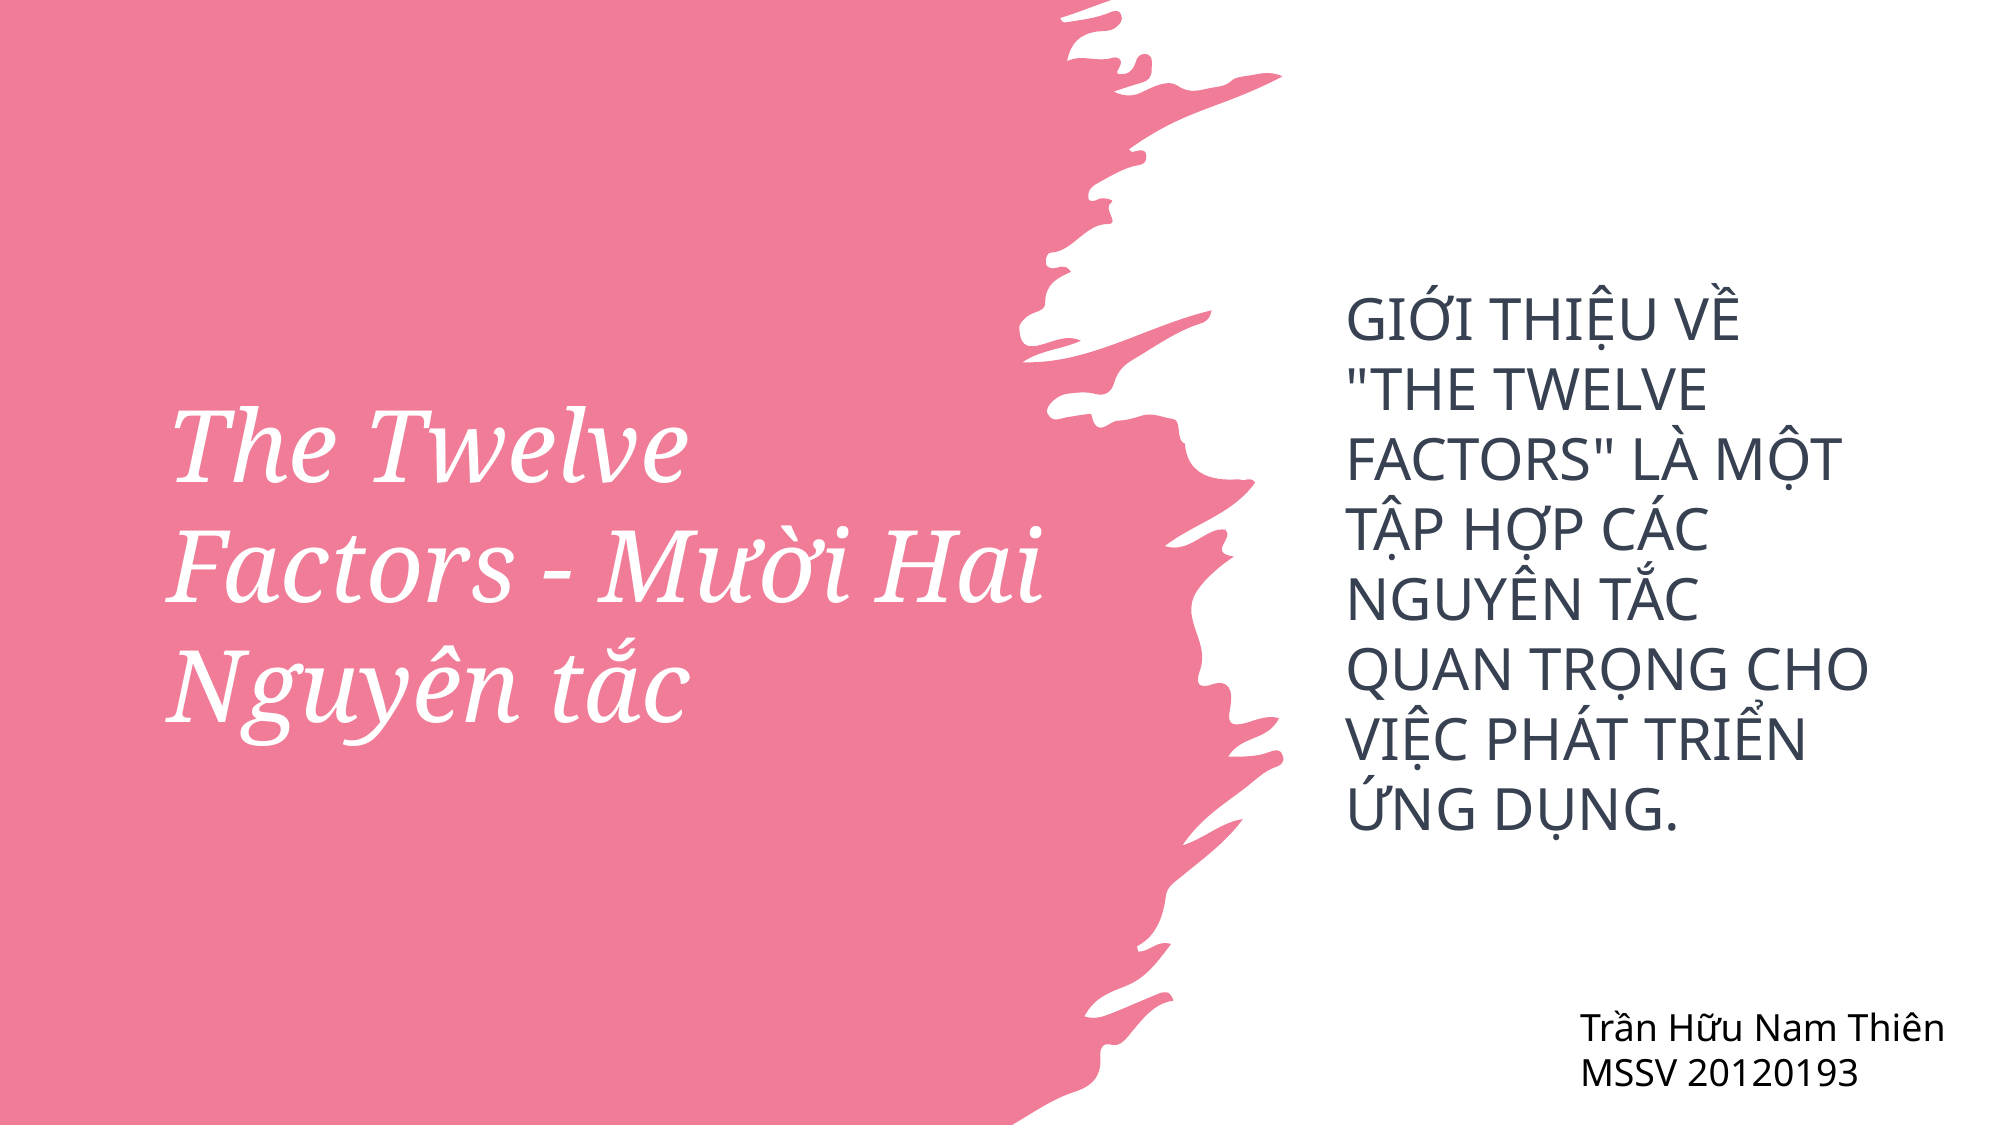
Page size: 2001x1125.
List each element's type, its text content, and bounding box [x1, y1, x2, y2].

subtitle Giới thiệu về "The Twelve Factors" là một tập hợp các nguyên tắc quan trọng cho việc phát triển ứng dụng. [1330, 274, 1889, 851]
text_box Trần Hữu Nam Thiên MSSV 20120193 [1565, 996, 1975, 1102]
title The Twelve Factors - Mười Hai Nguyên tắc [153, 274, 1071, 851]
